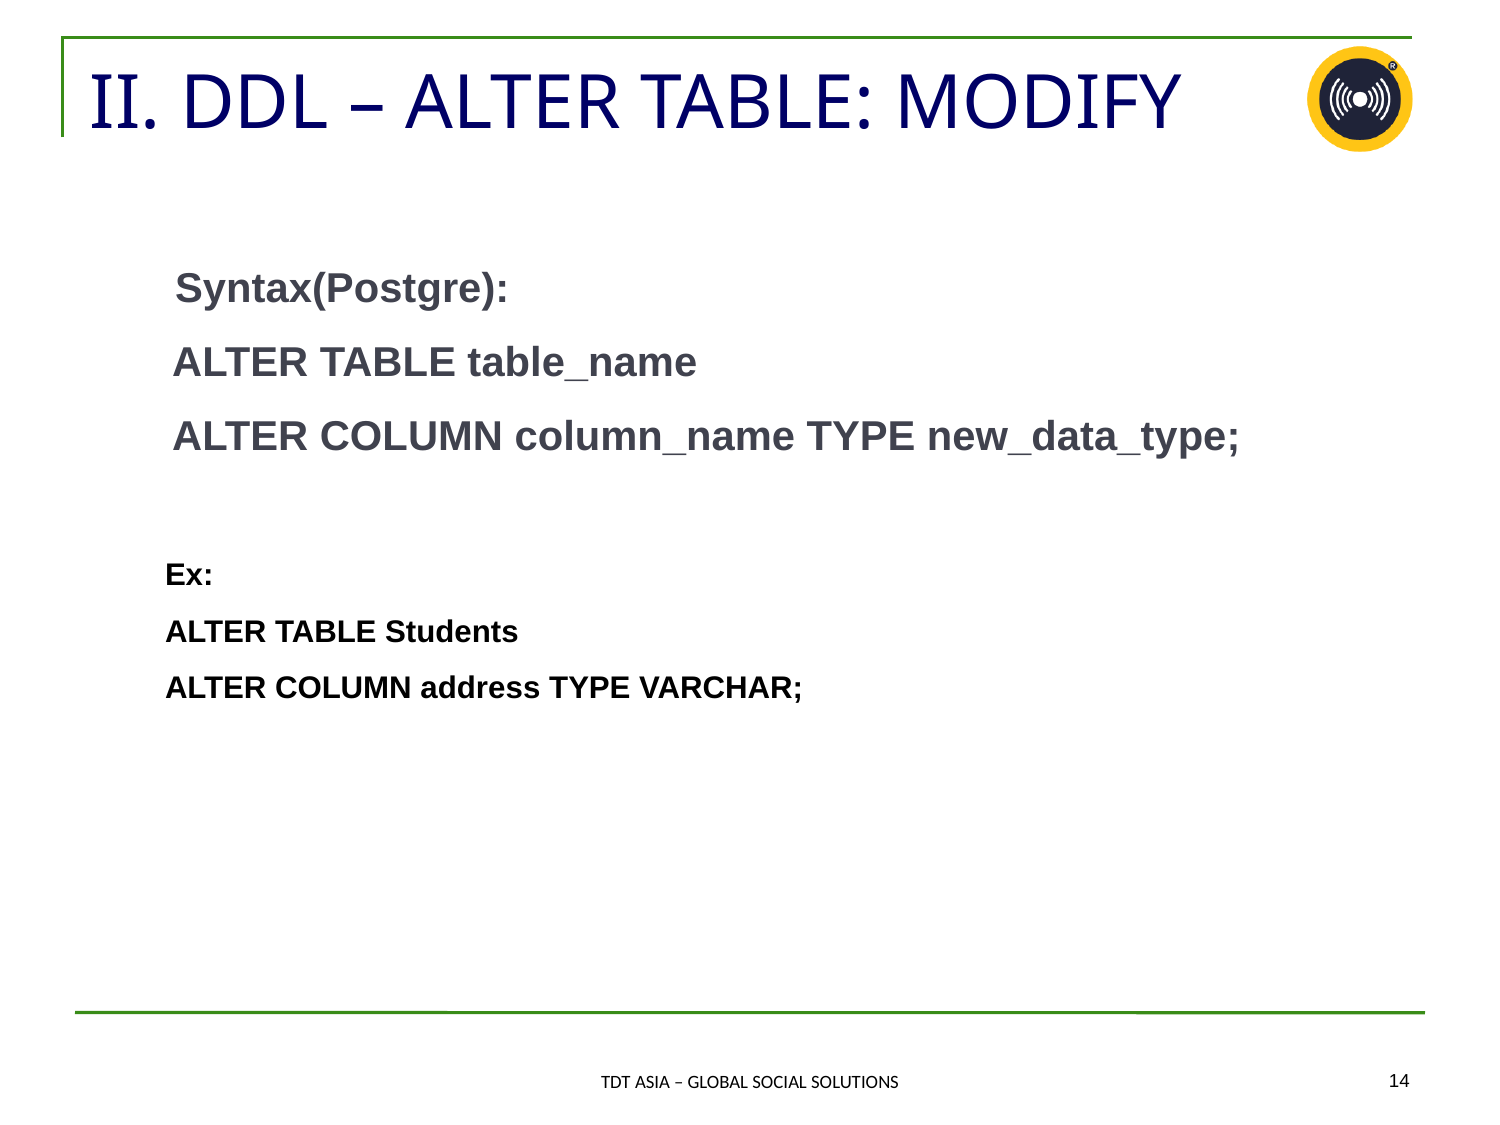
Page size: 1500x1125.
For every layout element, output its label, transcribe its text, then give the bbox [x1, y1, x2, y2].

footer TDT ASIA – GLOBAL SOCIAL SOLUTIONS [512, 1025, 988, 1100]
text_box Ex: ALTER TABLE Students ALTER COLUMN address TYPE VARCHAR; [150, 520, 1024, 720]
picture [1307, 46, 1413, 152]
title II. DDL – ALTER TABLE: MODIFY [75, 45, 1288, 161]
text_box Syntax(Postgre): ALTER TABLE table_name ALTER COLUMN column_name TYPE new_data_type; [125, 237, 1439, 508]
slide_number ‹#› [1074, 1024, 1425, 1099]
